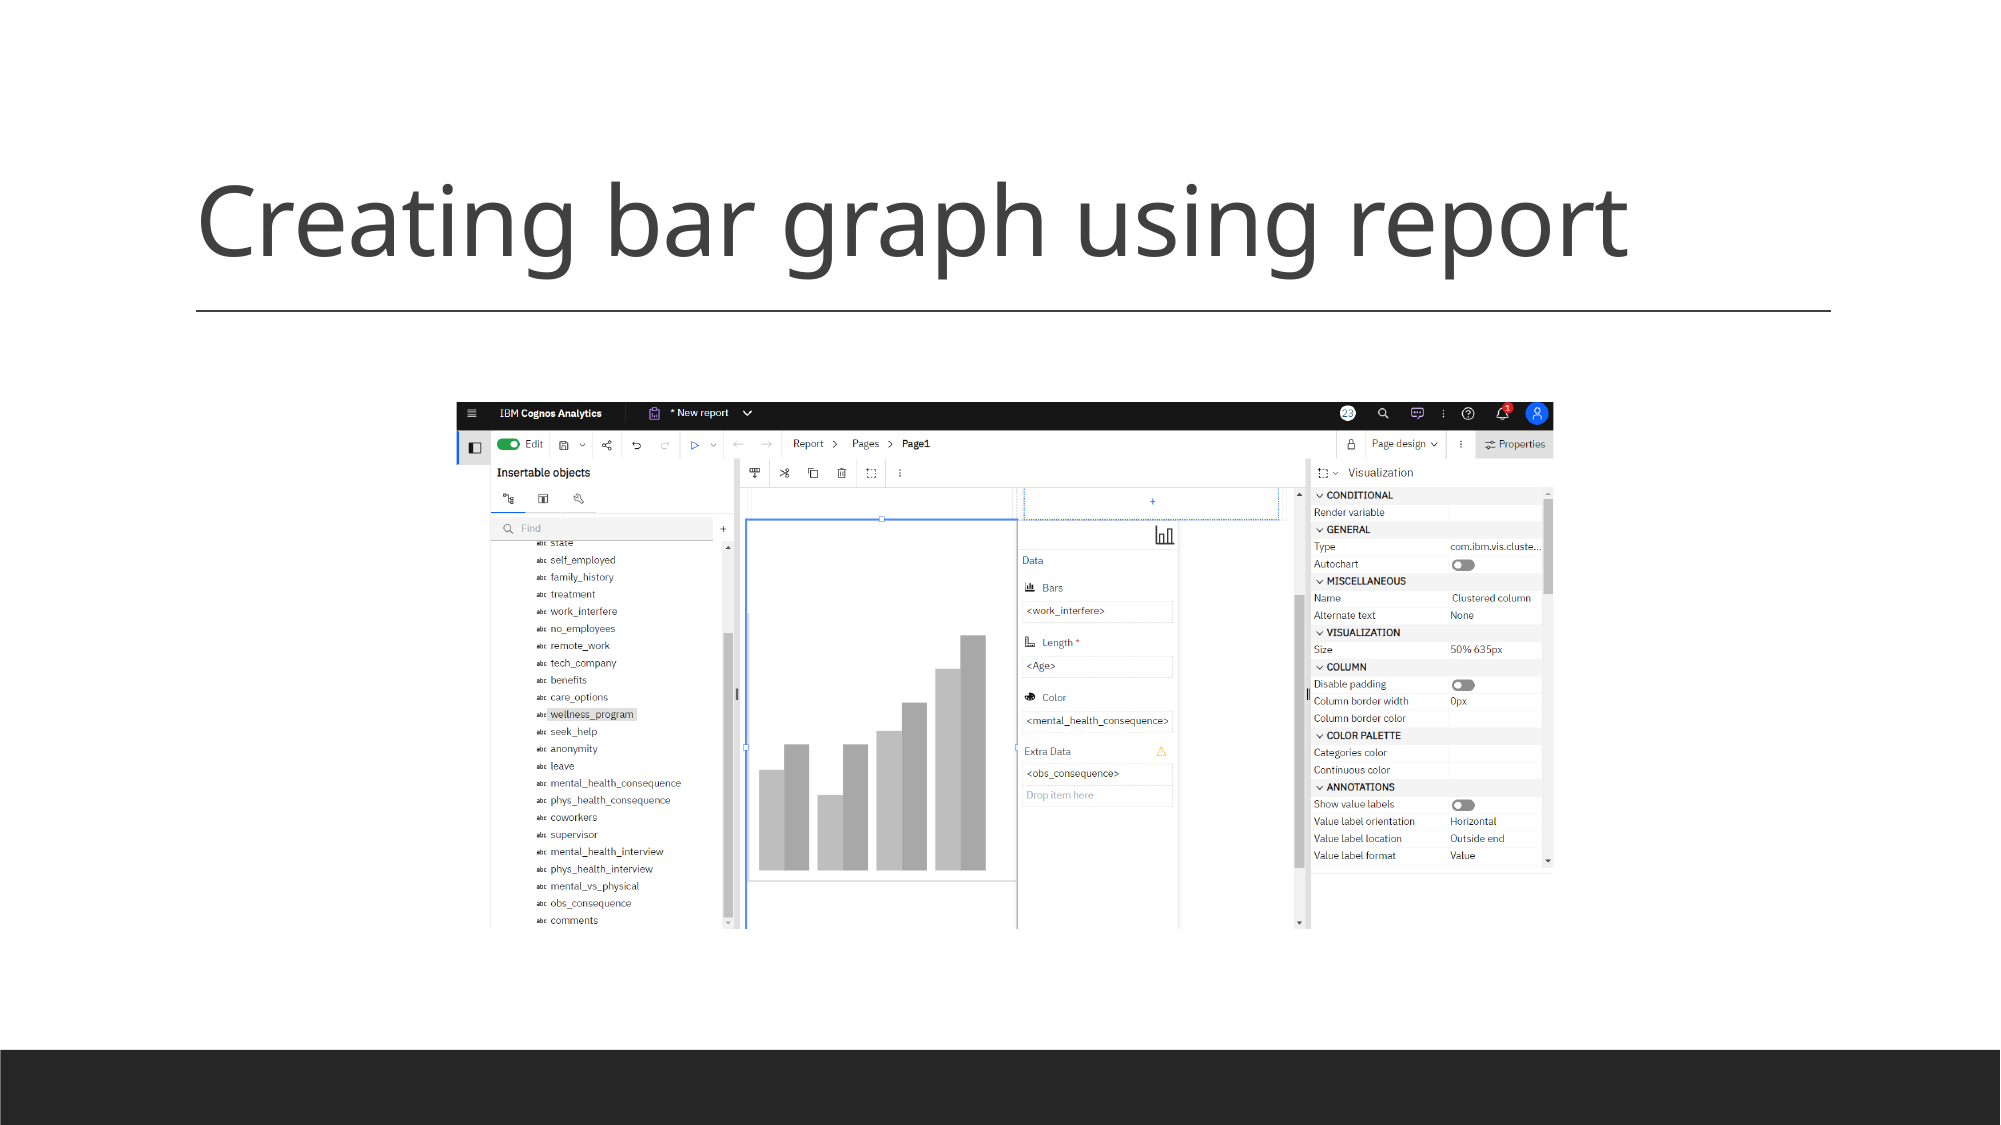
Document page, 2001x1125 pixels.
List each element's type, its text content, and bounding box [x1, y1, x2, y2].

title Creating bar graph using report [180, 47, 1830, 285]
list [455, 402, 1554, 929]
